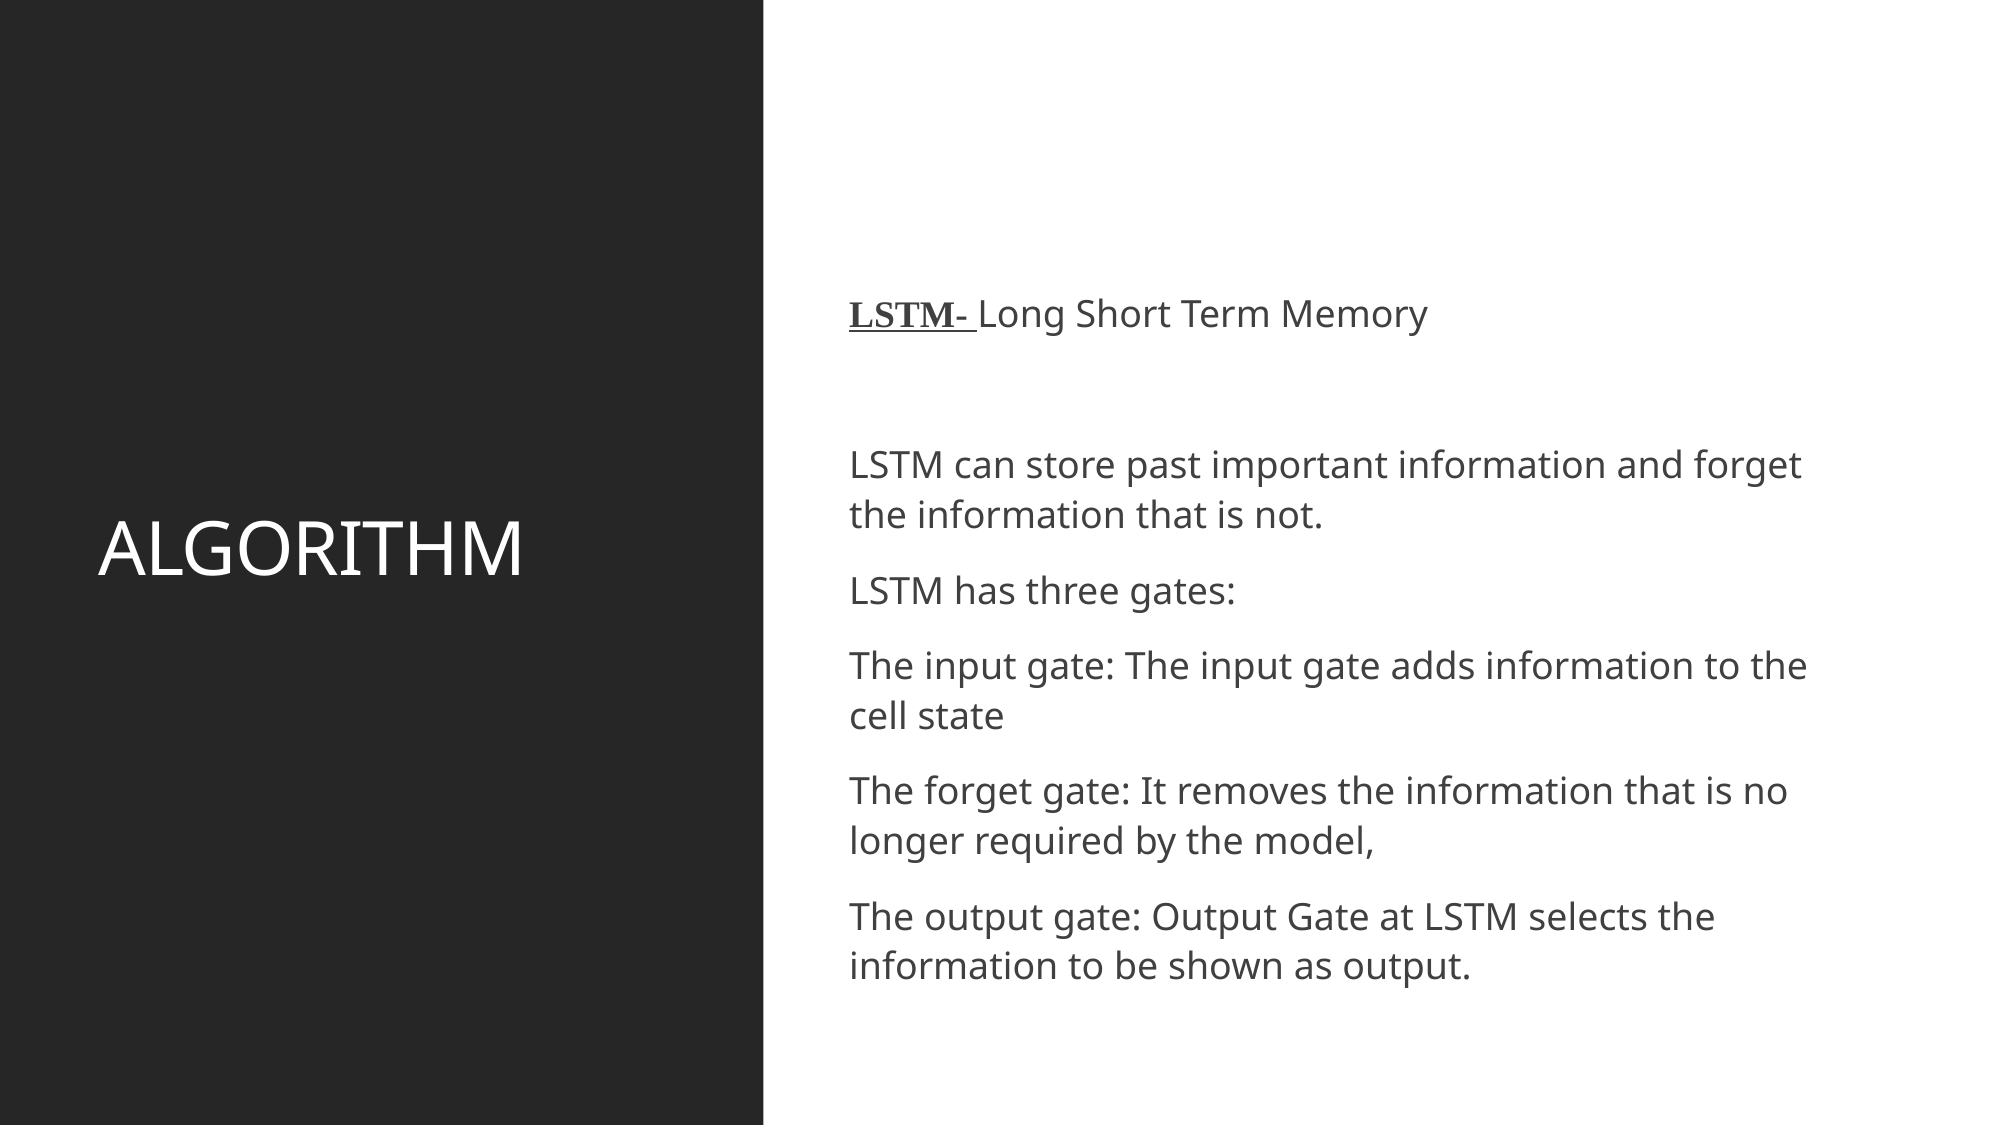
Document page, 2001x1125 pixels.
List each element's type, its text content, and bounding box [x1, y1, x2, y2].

title ALGORITHM [83, 256, 661, 600]
list LSTM- Long Short Term Memory LSTM can store past important information and forget the information that is not. LSTM has three gates: The input gate: The input gate adds information to the cell state The forget gate: It removes the information that is no longer required by the model, The output gate: Output Gate at LSTM selects the information to be shown as output. [849, 133, 1868, 1002]
